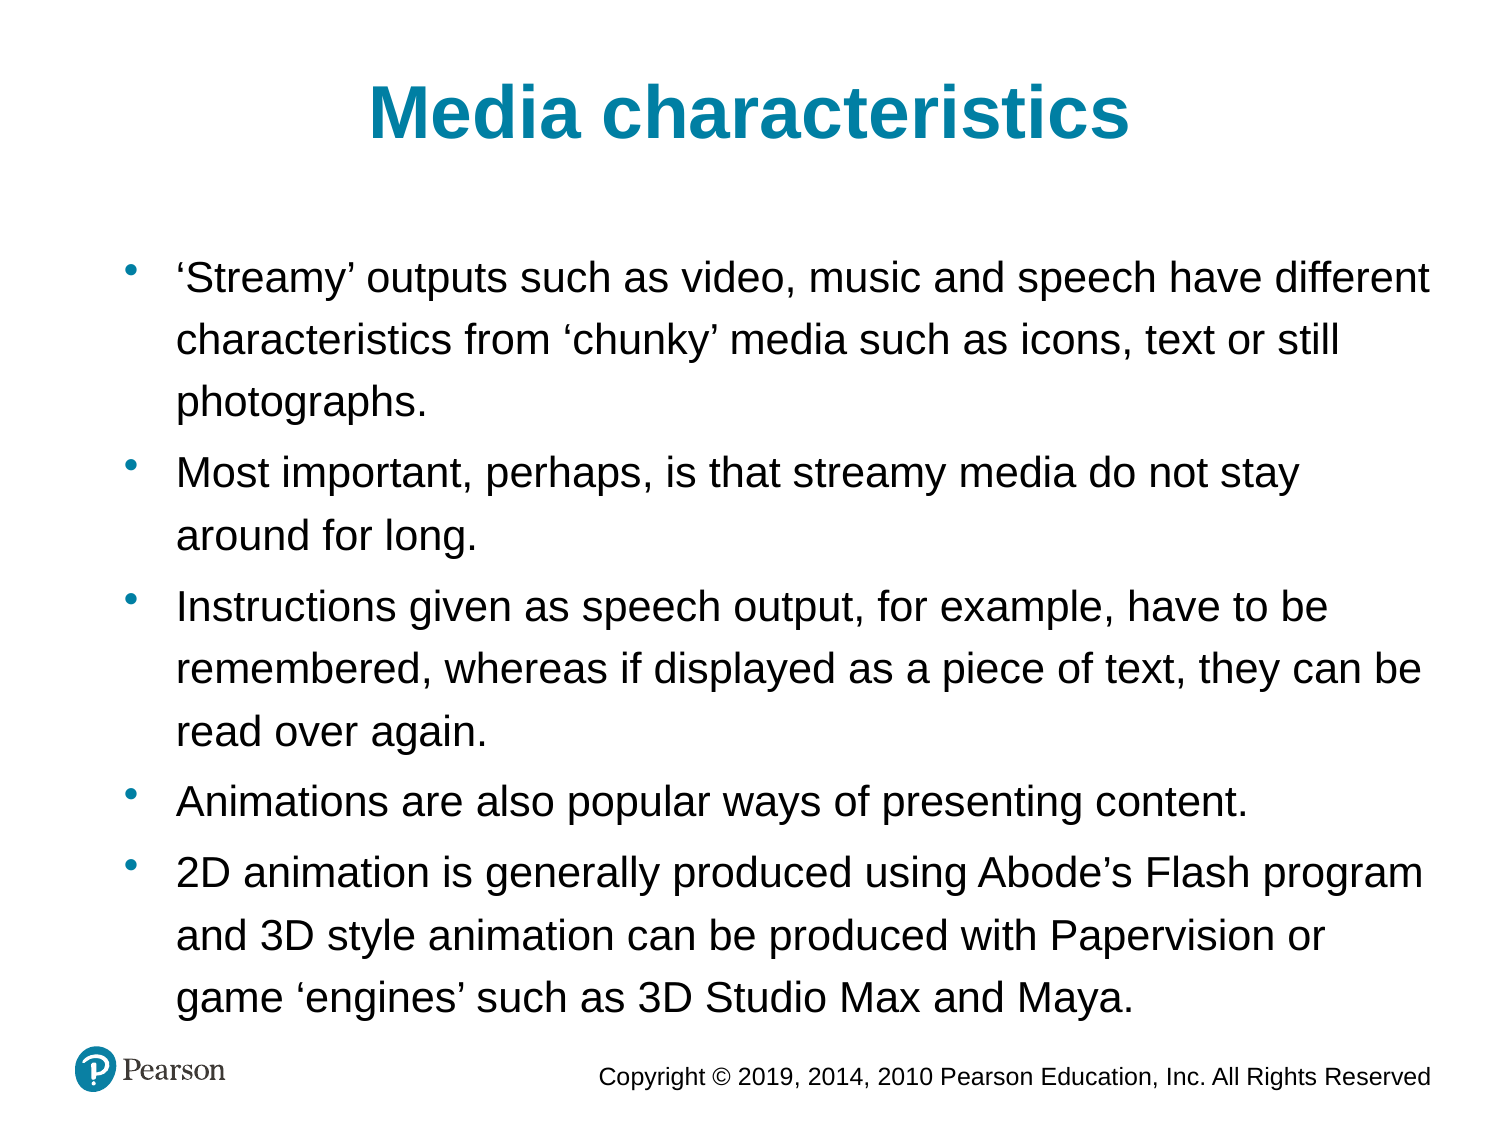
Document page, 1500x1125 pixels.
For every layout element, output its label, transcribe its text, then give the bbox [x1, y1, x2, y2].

title Media characteristics [75, 51, 1425, 167]
list ‘Streamy’ outputs such as video, music and speech have different characteristics from ‘chunky’ media such as icons, text or still photographs. Most important, perhaps, is that streamy media do not stay around for long. Instructions given as speech output, for example, have to be remembered, whereas if displayed as a piece of text, they can be read over again. Animations are also popular ways of presenting content. 2D animation is generally produced using Abode’s Flash program and 3D style animation can be produced with Papervision or game ‘engines’ such as 3D Studio Max and Maya. [108, 230, 1459, 1050]
